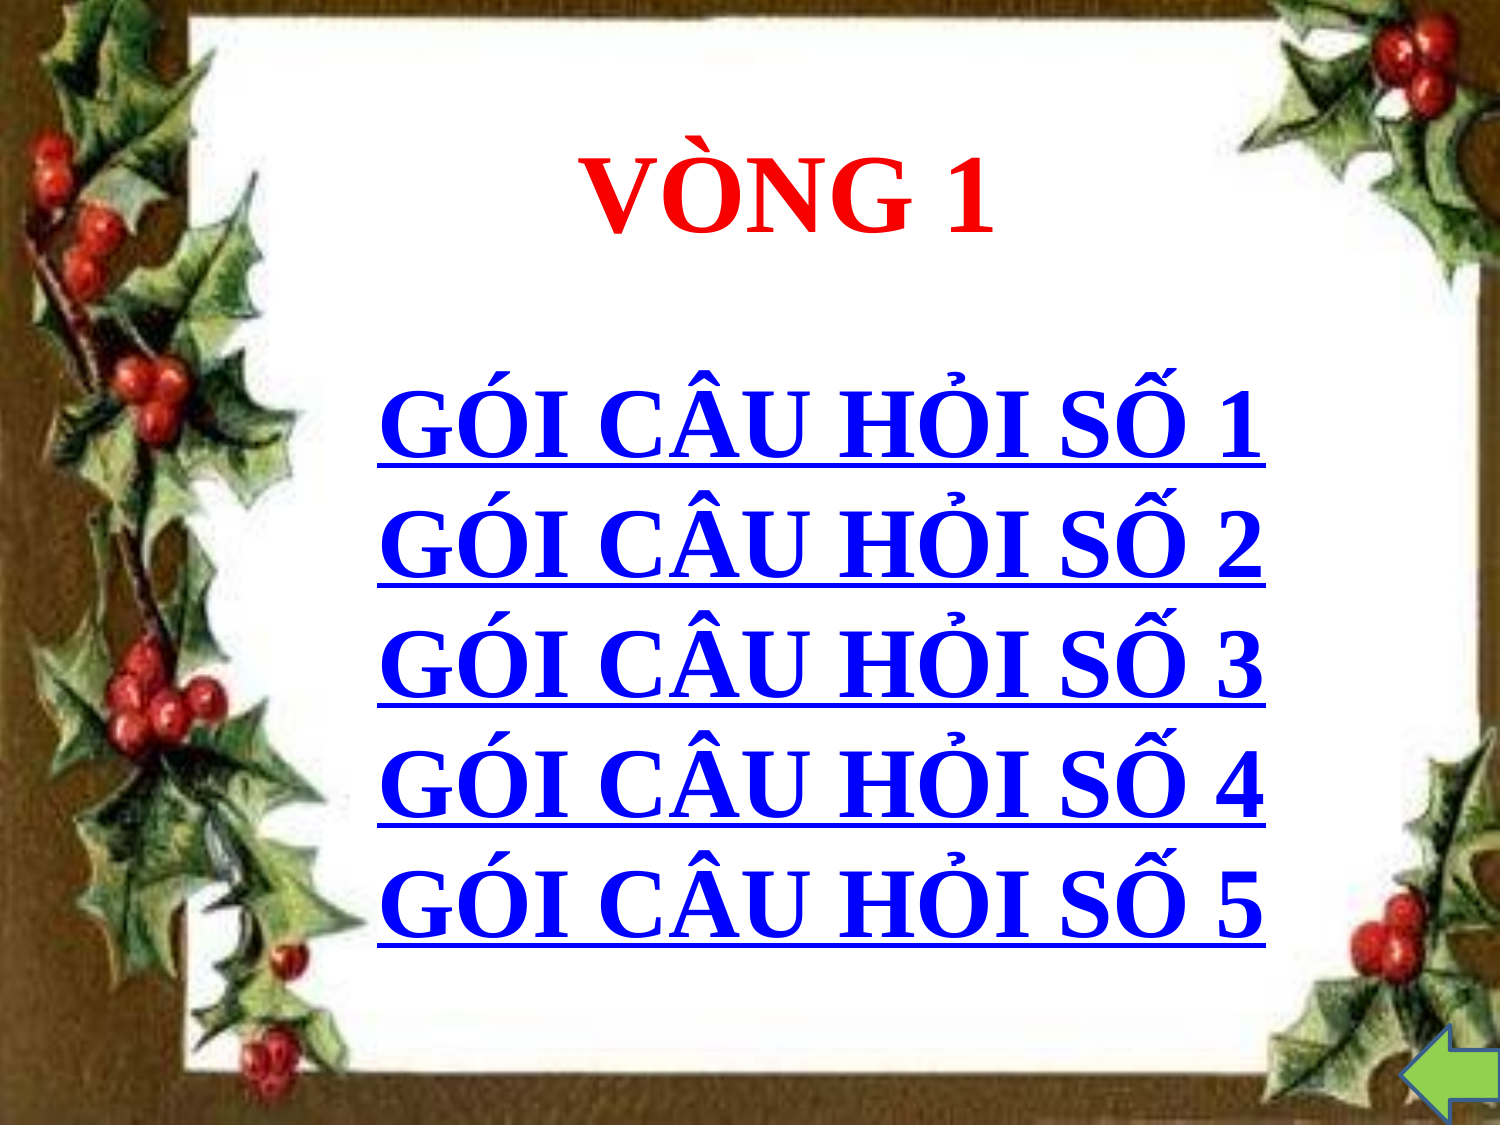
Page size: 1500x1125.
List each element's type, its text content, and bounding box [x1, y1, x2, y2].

picture [0, 0, 1500, 1125]
text_box [1397, 1023, 1500, 1125]
text_box GÓI CÂU HỎI SỐ 1 GÓI CÂU HỎI SỐ 2 GÓI CÂU HỎI SỐ 3 GÓI CÂU HỎI SỐ 4 GÓI CÂU HỎI SỐ 5 [362, 349, 1375, 1125]
picture [1453, 1103, 1500, 1125]
text_box VÒNG 1 [562, 112, 1118, 383]
